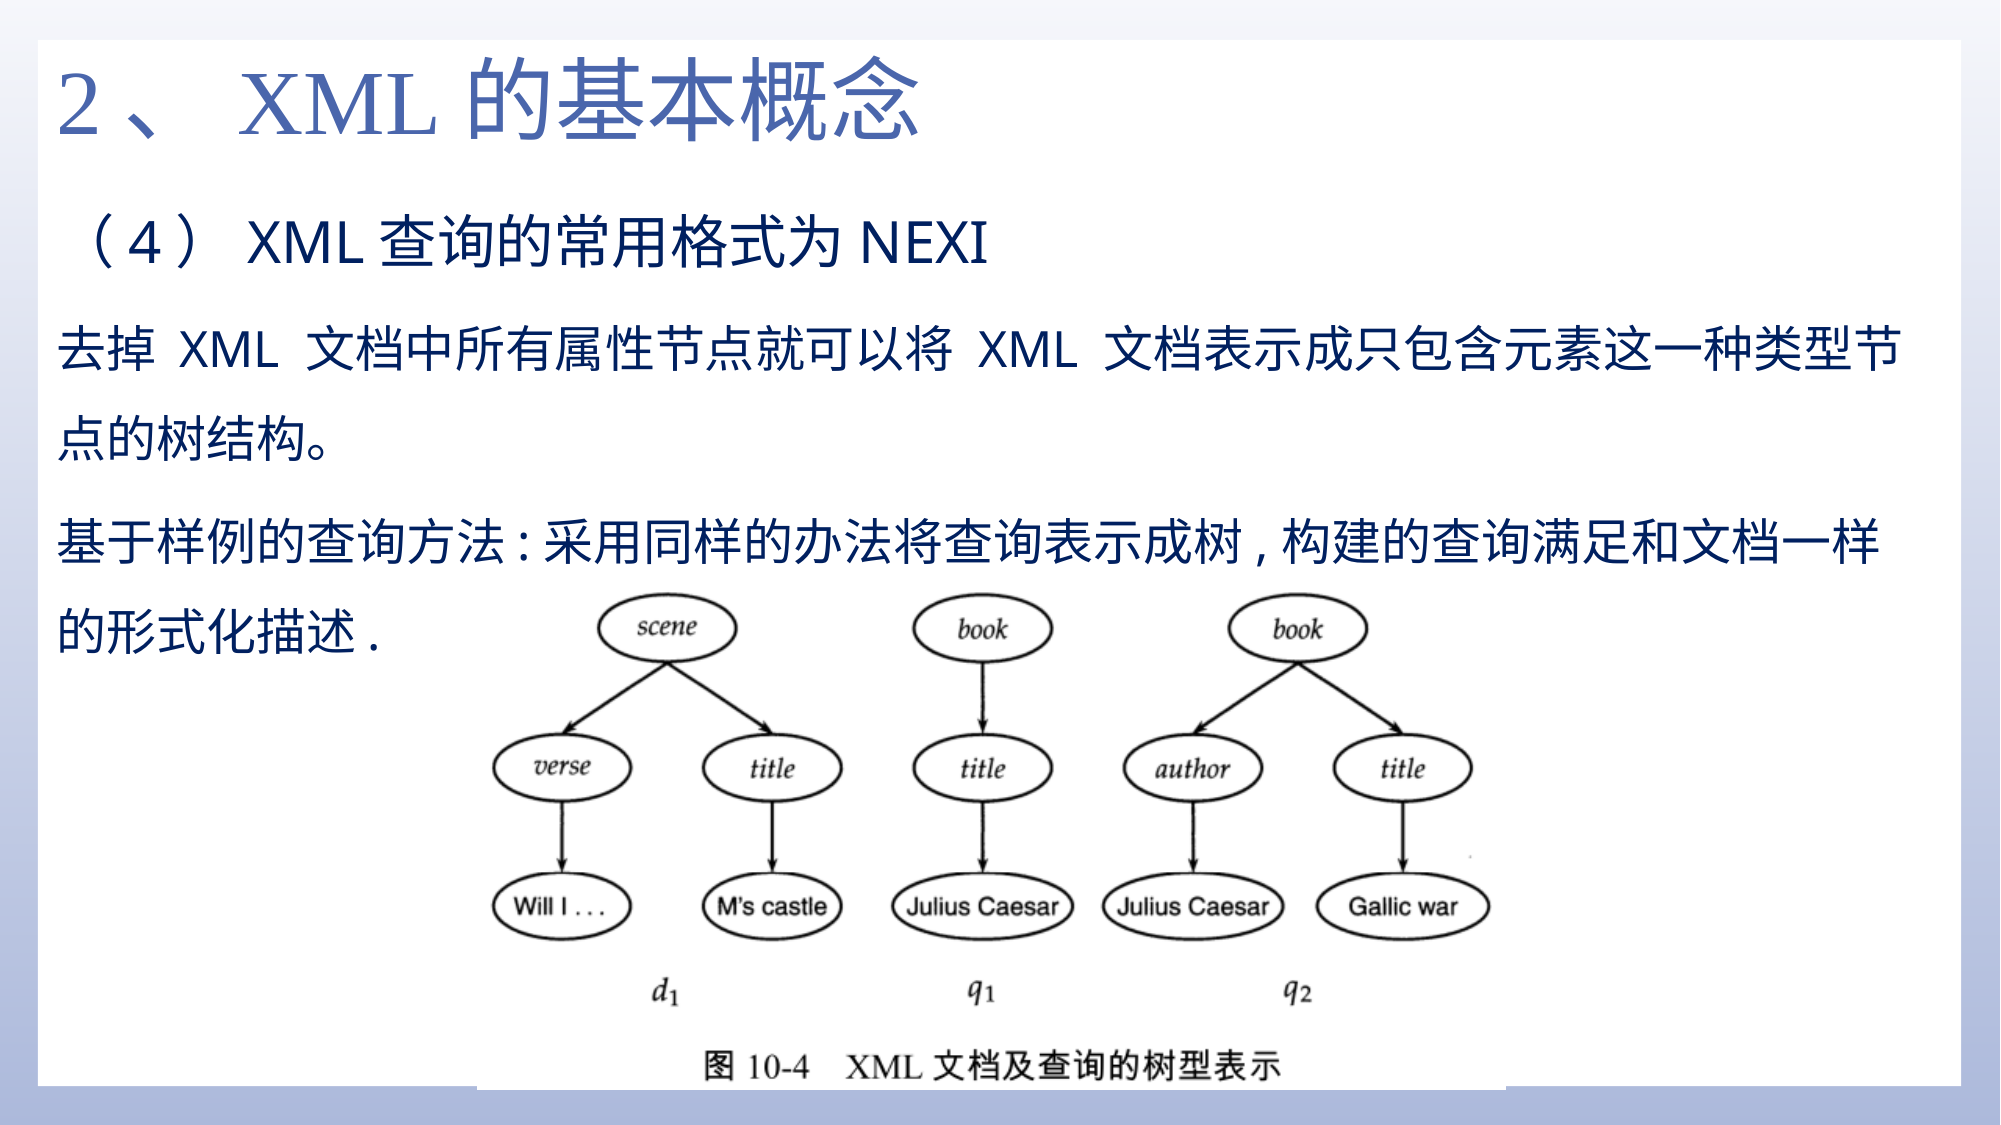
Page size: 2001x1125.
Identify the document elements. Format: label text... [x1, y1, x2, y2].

picture [476, 577, 1506, 1091]
list （4）XML查询的常用格式为NEXI 去掉 XML 文档中所有属性节点就可以将 XML 文档表示成只包含元素这一种类型节点的树结构。 基于样例的查询方法:采用同样的办法将查询表示成树,构建的查询满足和文档一样的形式化描述. [40, 163, 1942, 1072]
title 2、XML的基本概念 [40, 35, 1844, 163]
